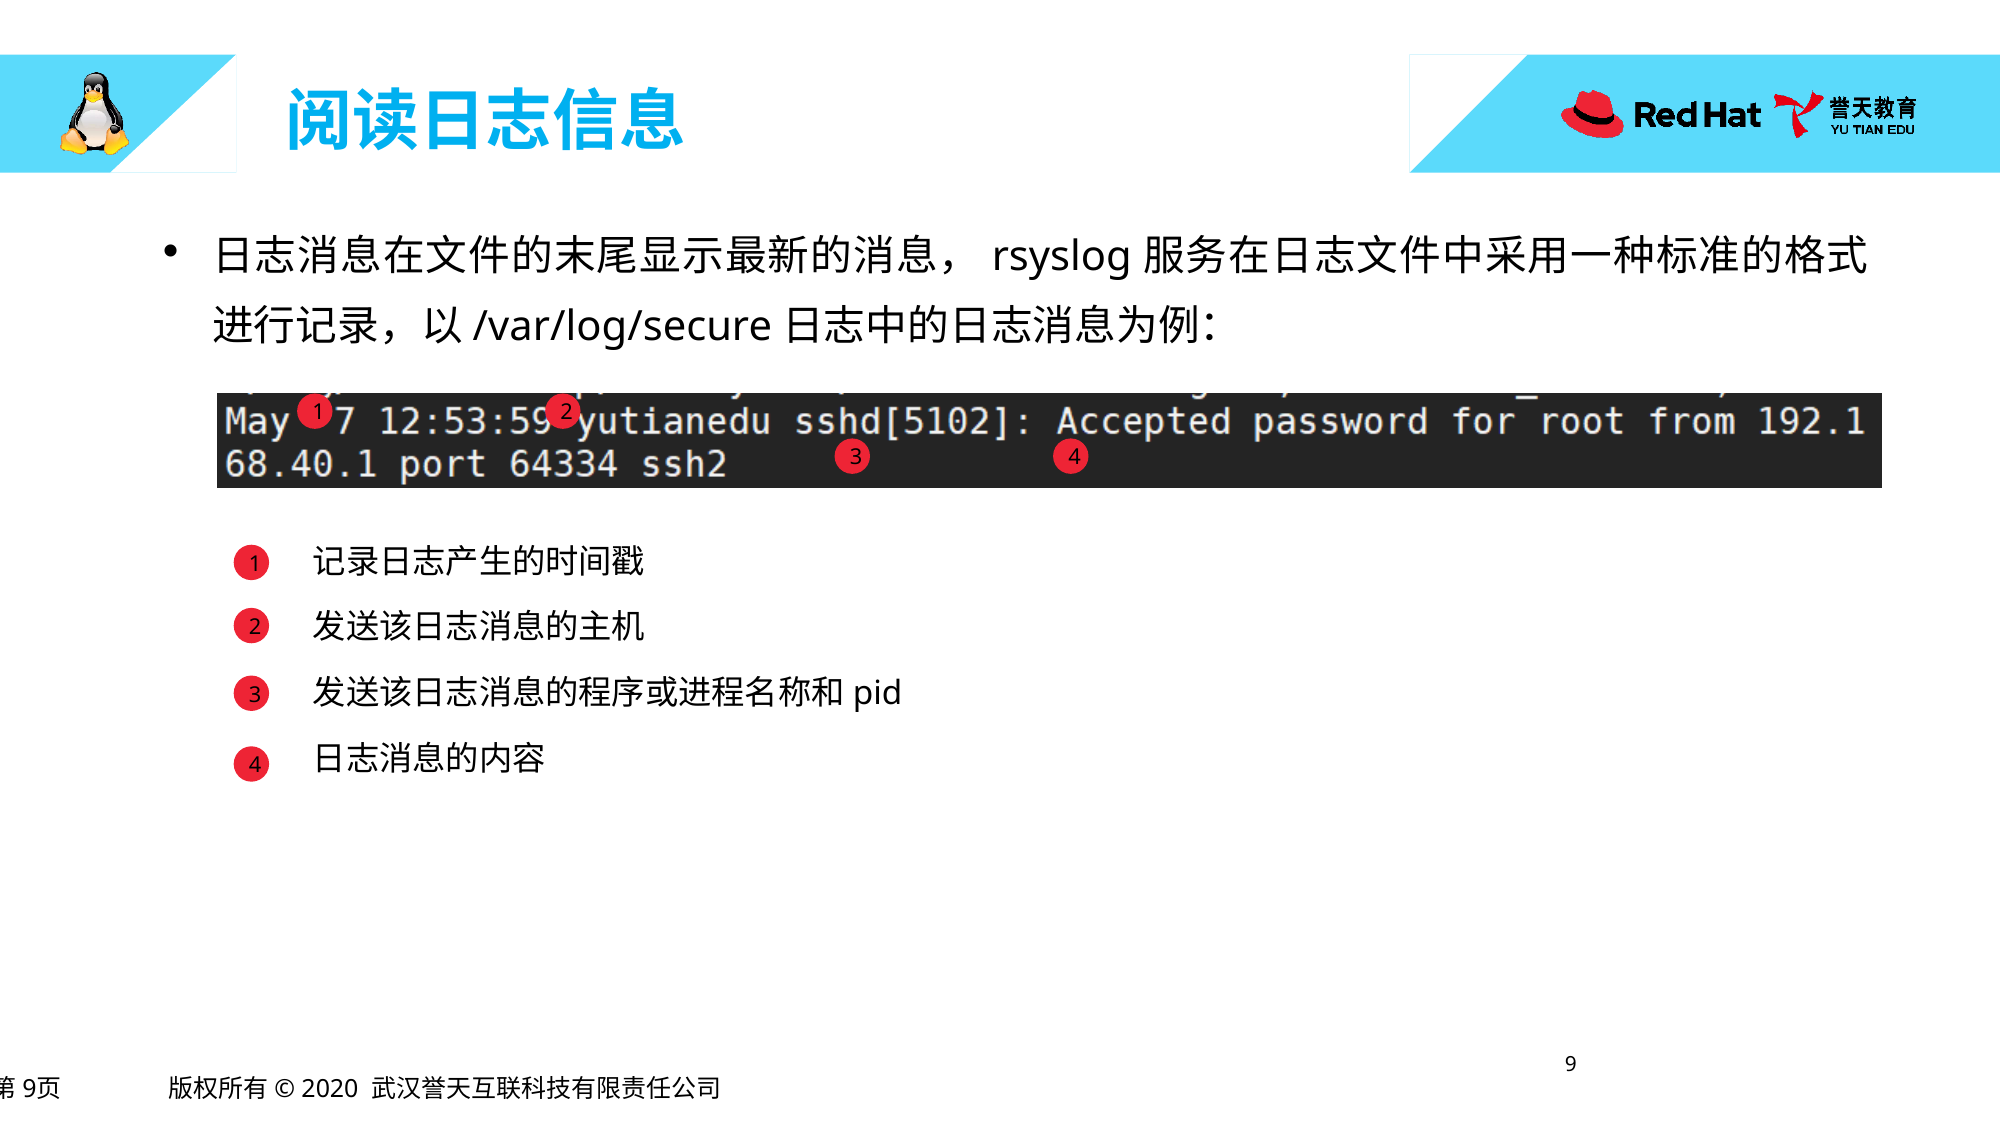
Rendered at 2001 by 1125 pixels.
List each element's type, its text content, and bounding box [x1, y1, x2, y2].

list 日志消息在文件的末尾显示最新的消息，rsyslog服务在日志文件中采用一种标准的格式进行记录，以/var/log/secure日志中的日志消息为例： 记录日志产生的时间戳 发送该日志消息的主机 发送该日志消息的程序或进程名称和pid 日志消息的内容 [149, 202, 1883, 971]
text_box 4 [233, 746, 270, 782]
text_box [217, 393, 1882, 488]
picture [1883, 90, 1916, 138]
slide_number 8 [1550, 1042, 2000, 1103]
text_box 2 [233, 607, 270, 644]
picture [60, 72, 129, 155]
title 阅读日志信息 [268, 69, 1883, 175]
text_box 3 [233, 675, 270, 711]
text_box 1 [233, 544, 270, 581]
